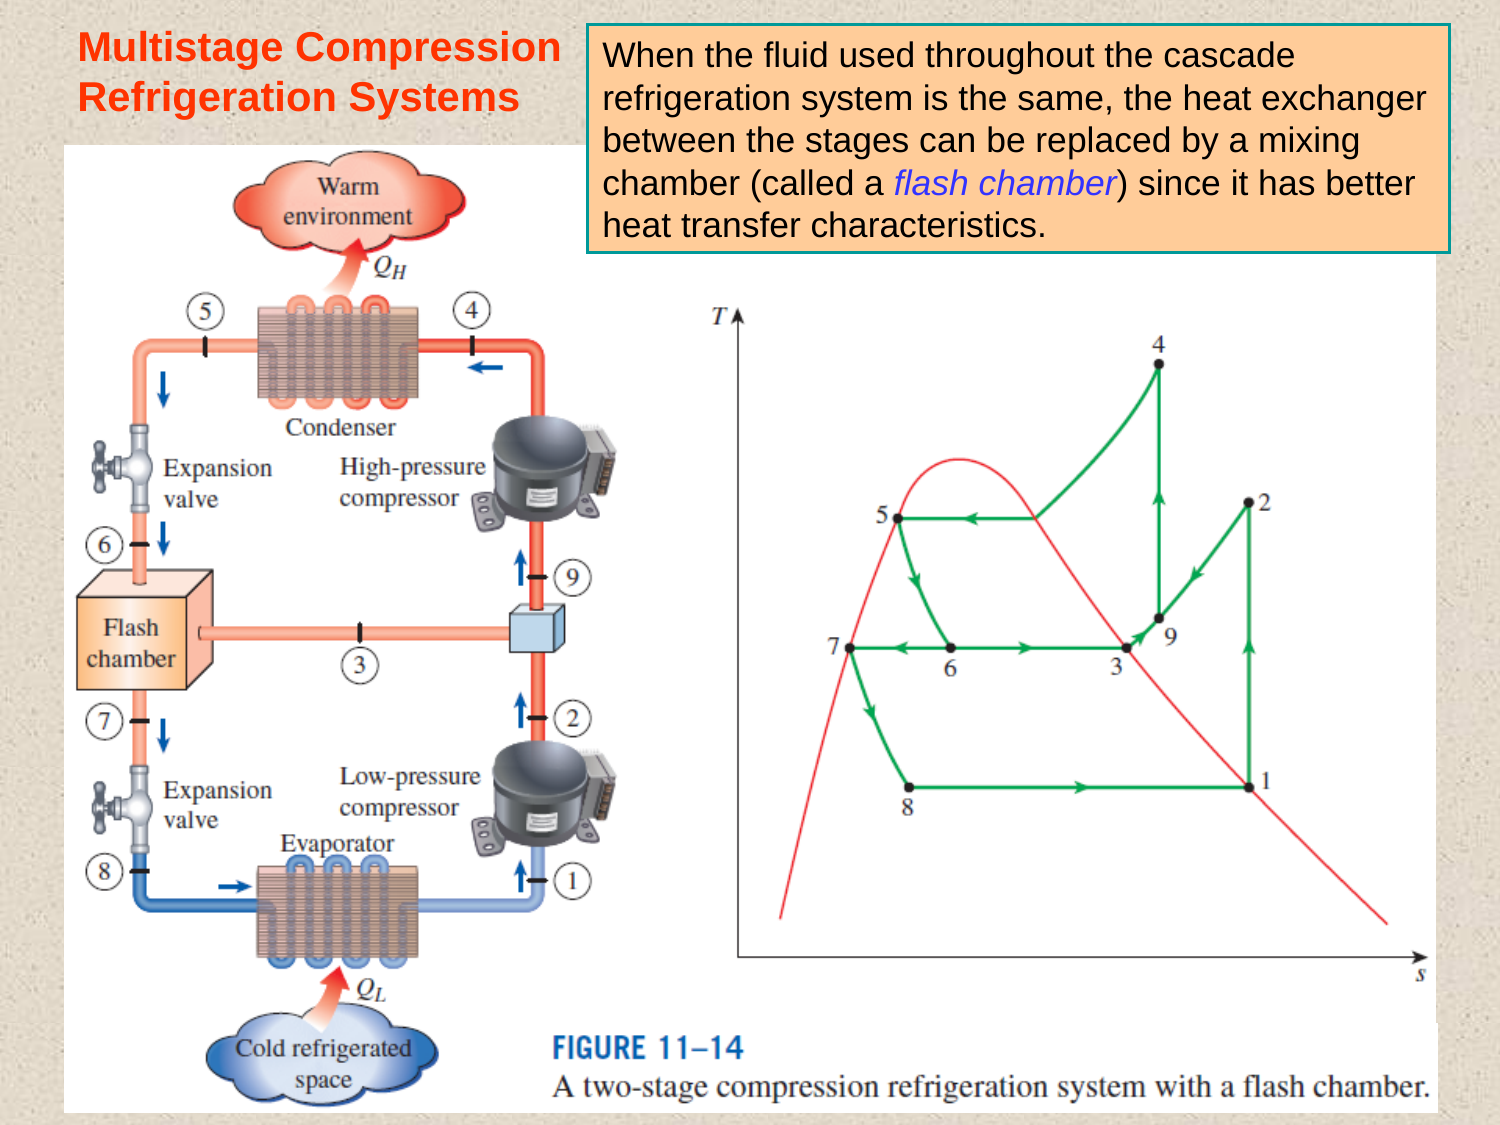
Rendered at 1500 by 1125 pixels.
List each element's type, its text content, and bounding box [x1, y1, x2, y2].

text_box When the fluid used throughout the cascade refrigeration system is the same, the heat exchanger between the stages can be replaced by a mixing chamber (called a flash chamber) since it has better heat transfer characteristics. [587, 24, 1450, 253]
text_box Multistage Compression Refrigeration Systems [62, 12, 643, 128]
picture [0, 0, 1500, 1125]
